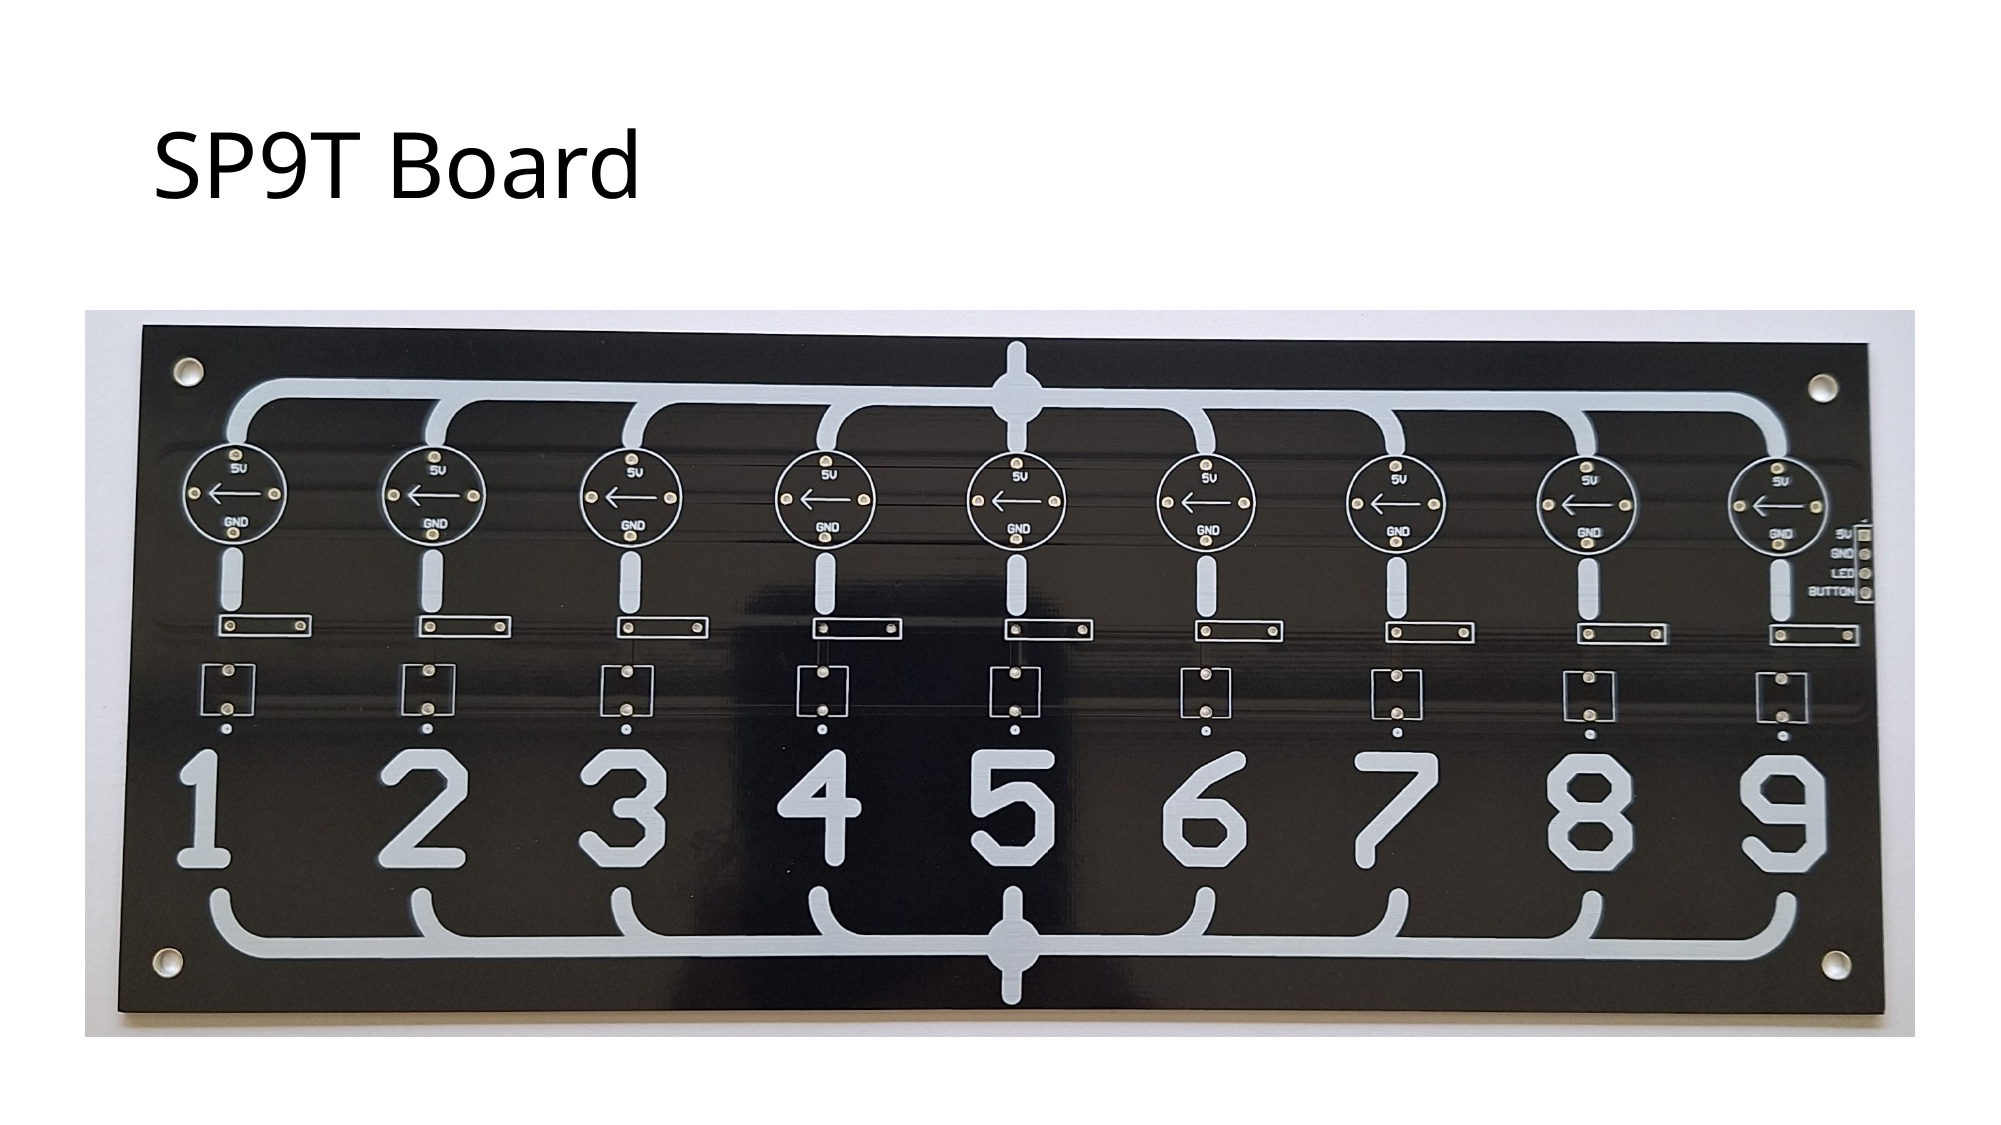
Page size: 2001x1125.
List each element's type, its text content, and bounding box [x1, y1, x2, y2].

picture [85, 310, 1915, 1037]
title SP9T Board [137, 59, 1863, 278]
